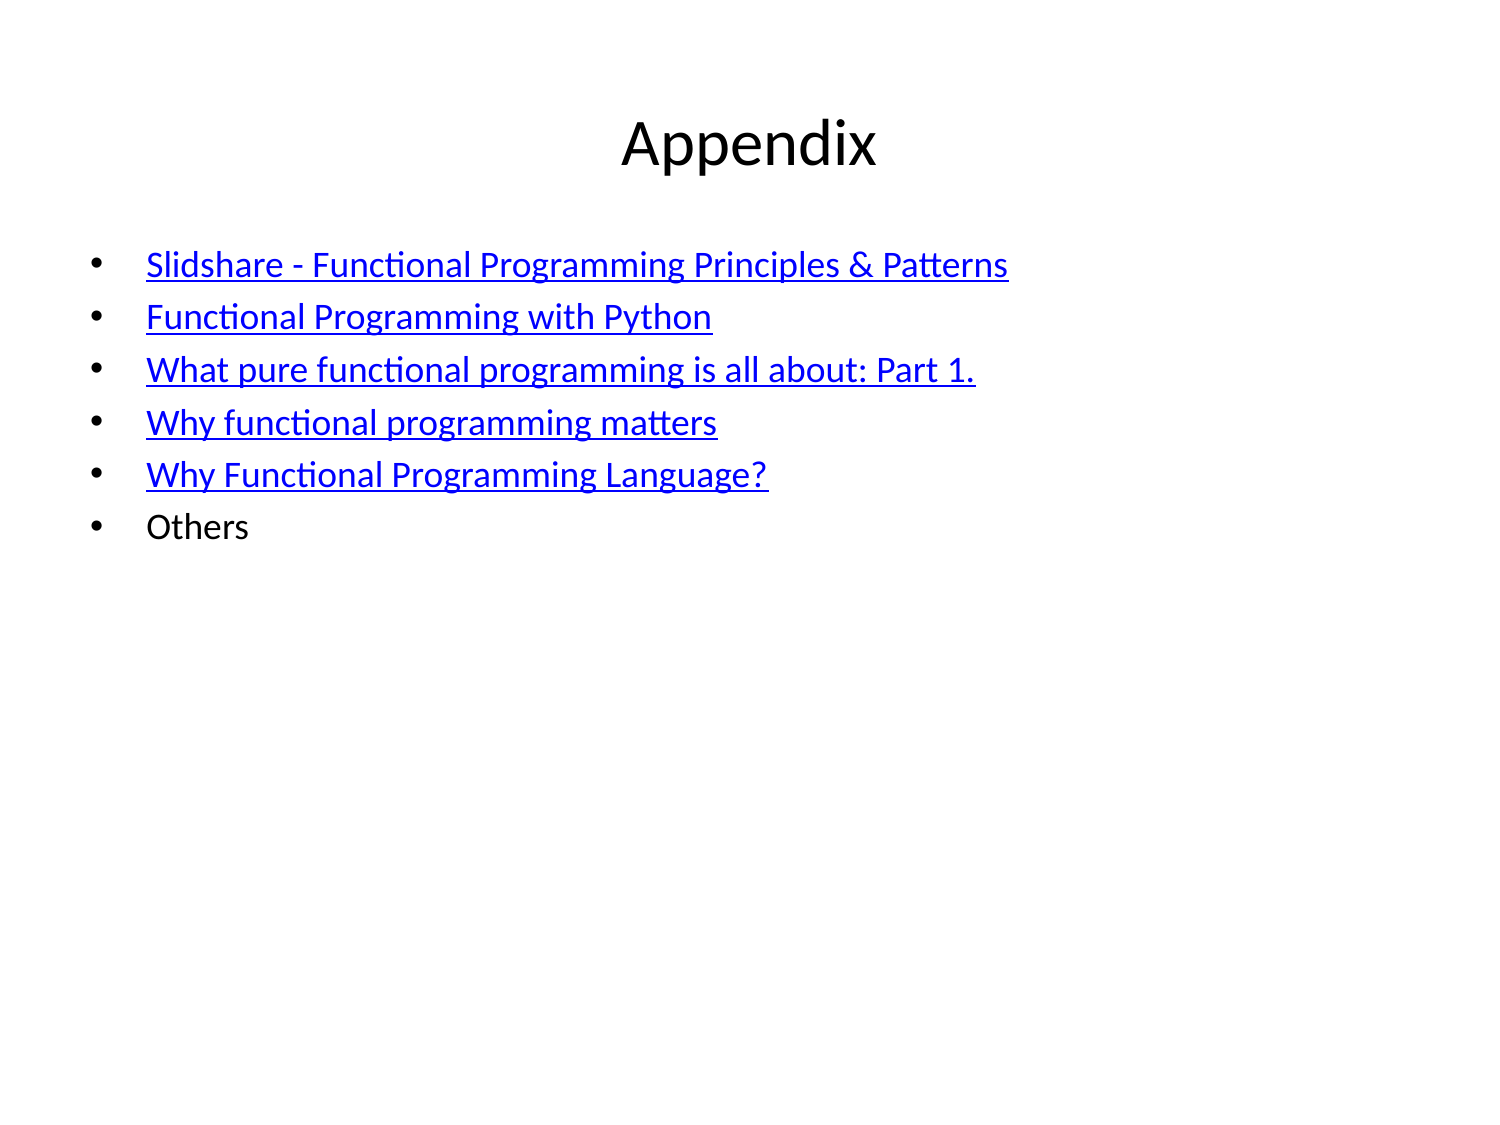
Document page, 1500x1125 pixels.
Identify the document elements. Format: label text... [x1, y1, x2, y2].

list Slidshare - Functional Programming Principles & Patterns Functional Programming with Python What pure functional programming is all about: Part 1. Why functional programming matters Why Functional Programming Language? Others [75, 232, 1425, 1005]
title Appendix [75, 45, 1425, 232]
